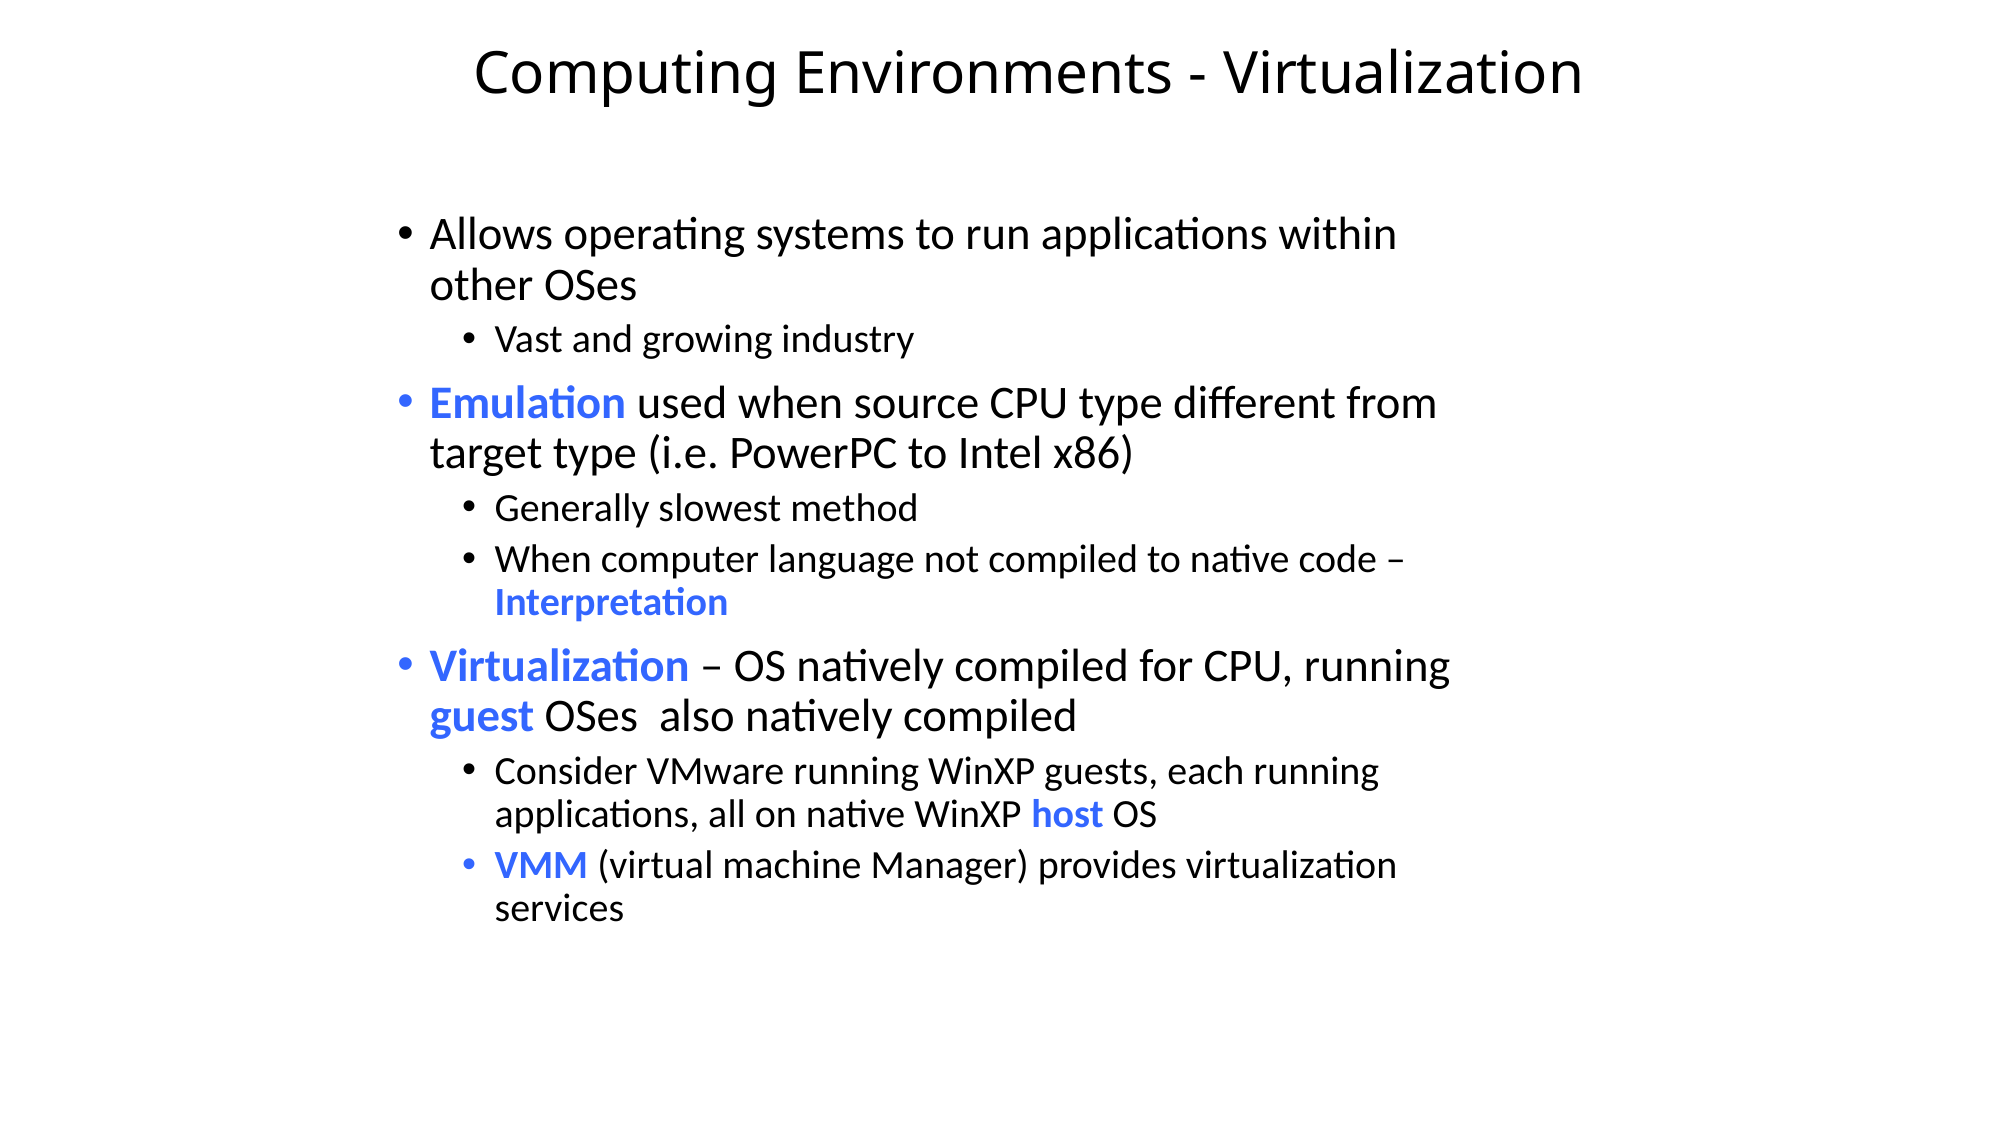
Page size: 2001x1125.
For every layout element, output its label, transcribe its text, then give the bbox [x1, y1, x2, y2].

list Allows operating systems to run applications within other OSes Vast and growing industry Emulation used when source CPU type different from target type (i.e. PowerPC to Intel x86) Generally slowest method When computer language not compiled to native code – Interpretation Virtualization – OS natively compiled for CPU, running guest OSes also natively compiled Consider VMware running WinXP guests, each running applications, all on native WinXP host OS VMM (virtual machine Manager) provides virtualization services [382, 202, 1518, 946]
title Computing Environments - Virtualization [458, 27, 1713, 122]
